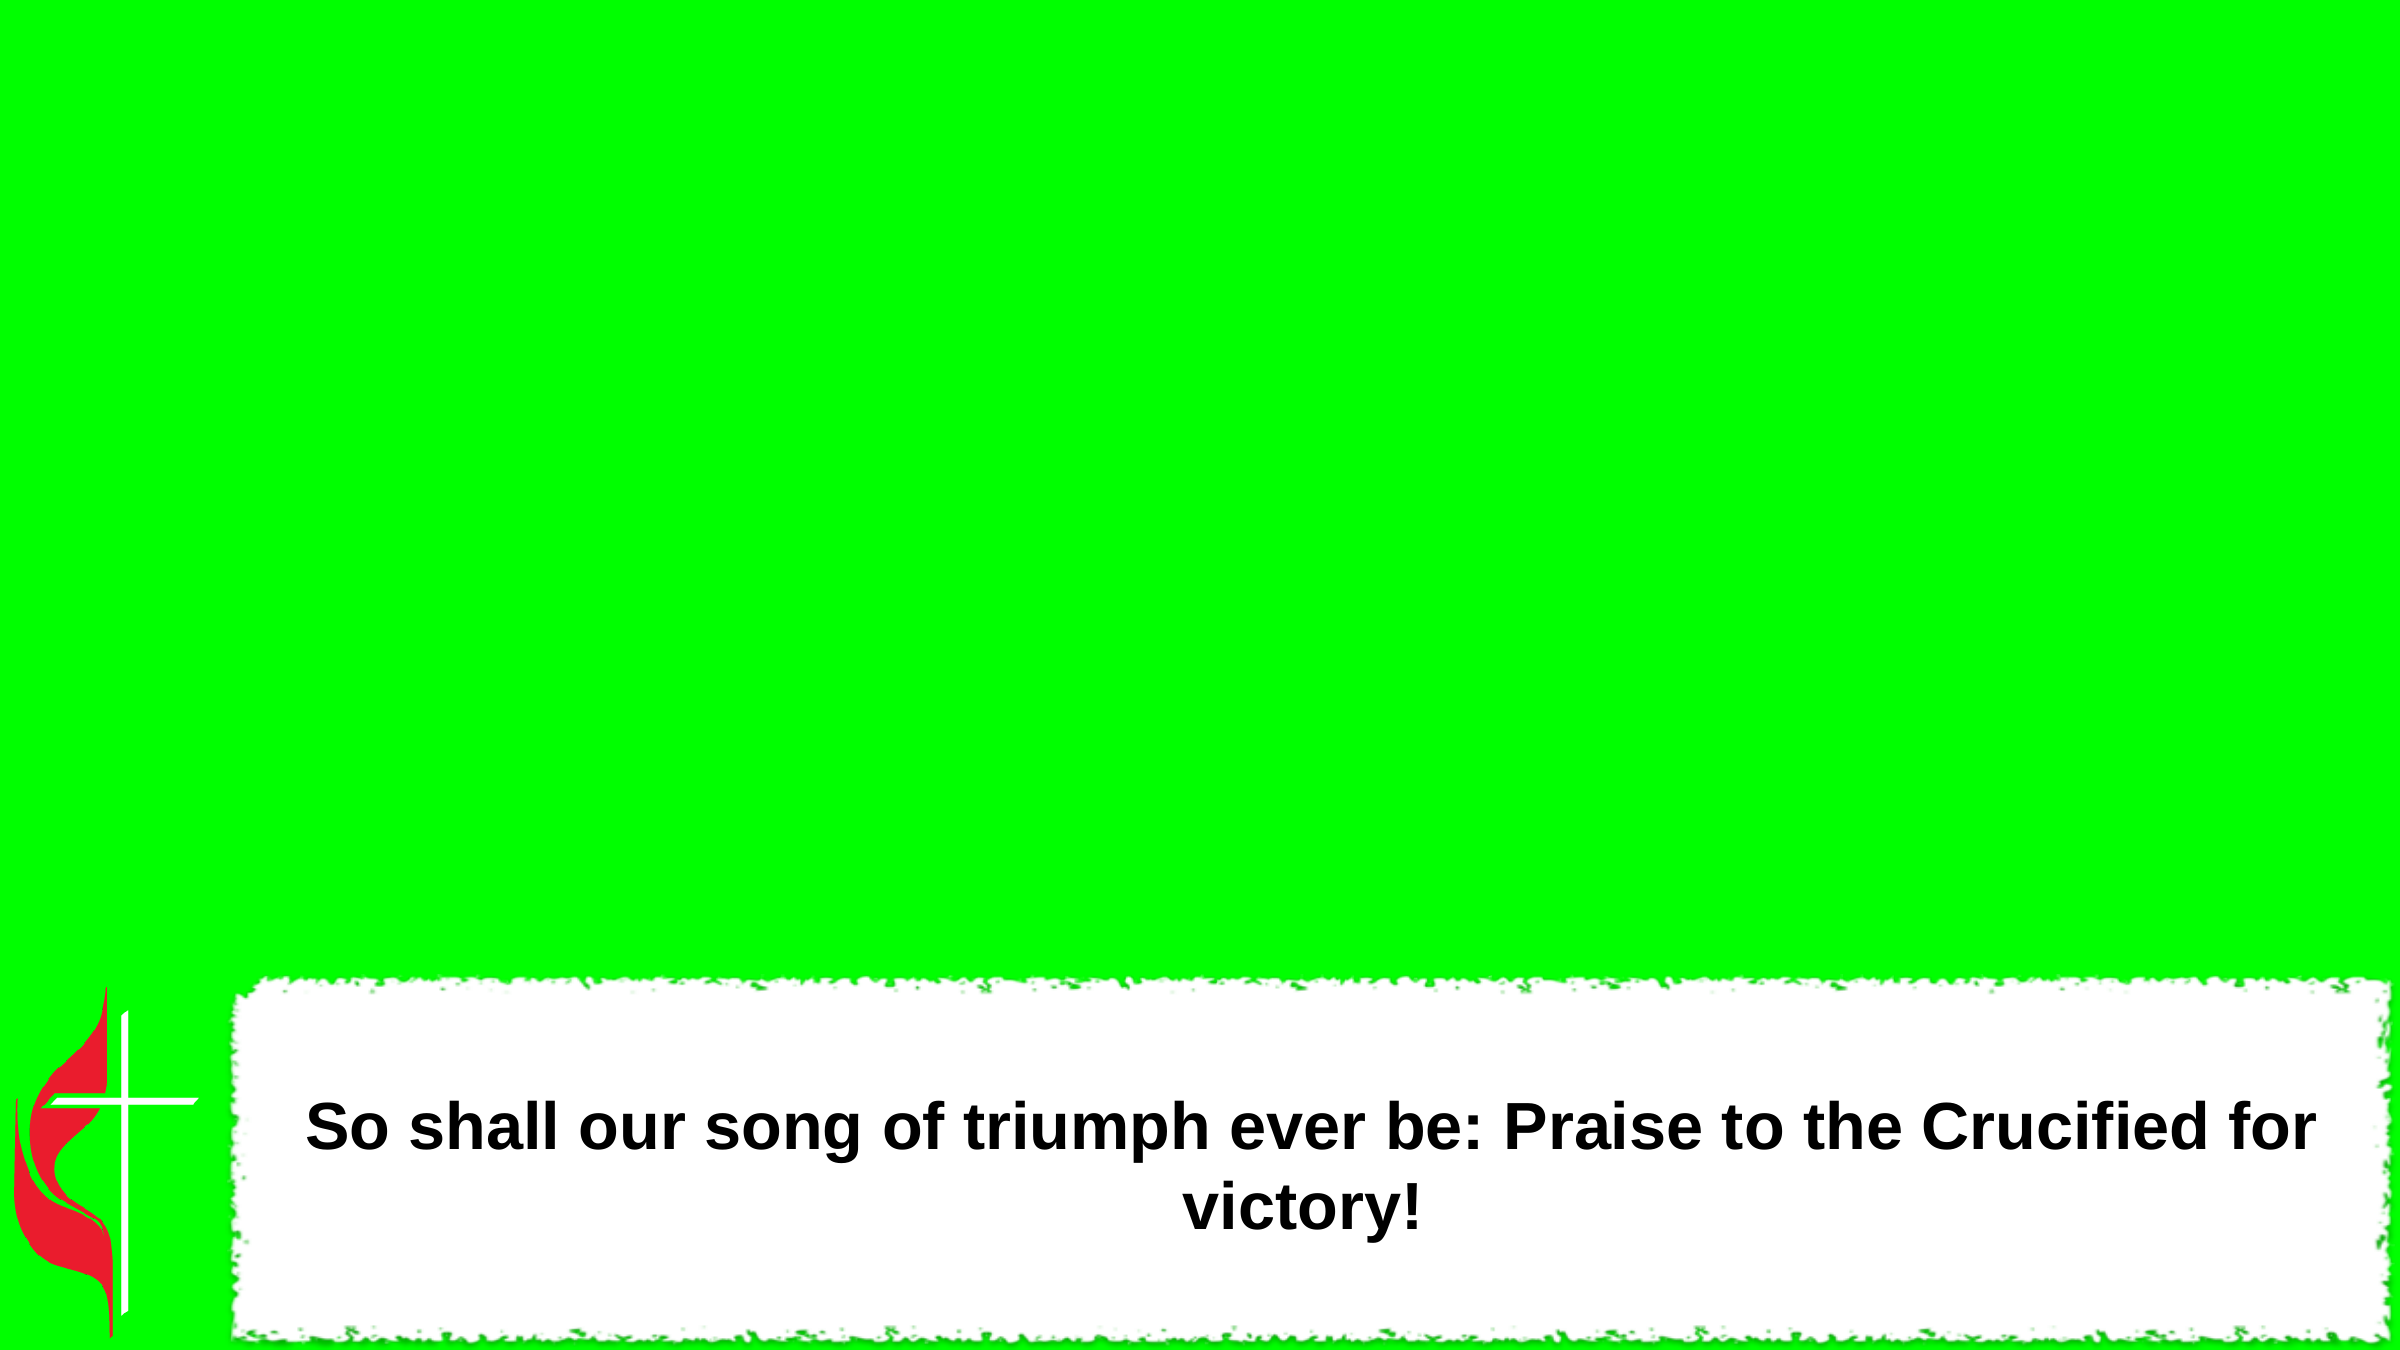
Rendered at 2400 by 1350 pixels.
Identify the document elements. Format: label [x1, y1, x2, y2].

picture [0, 974, 2400, 1350]
